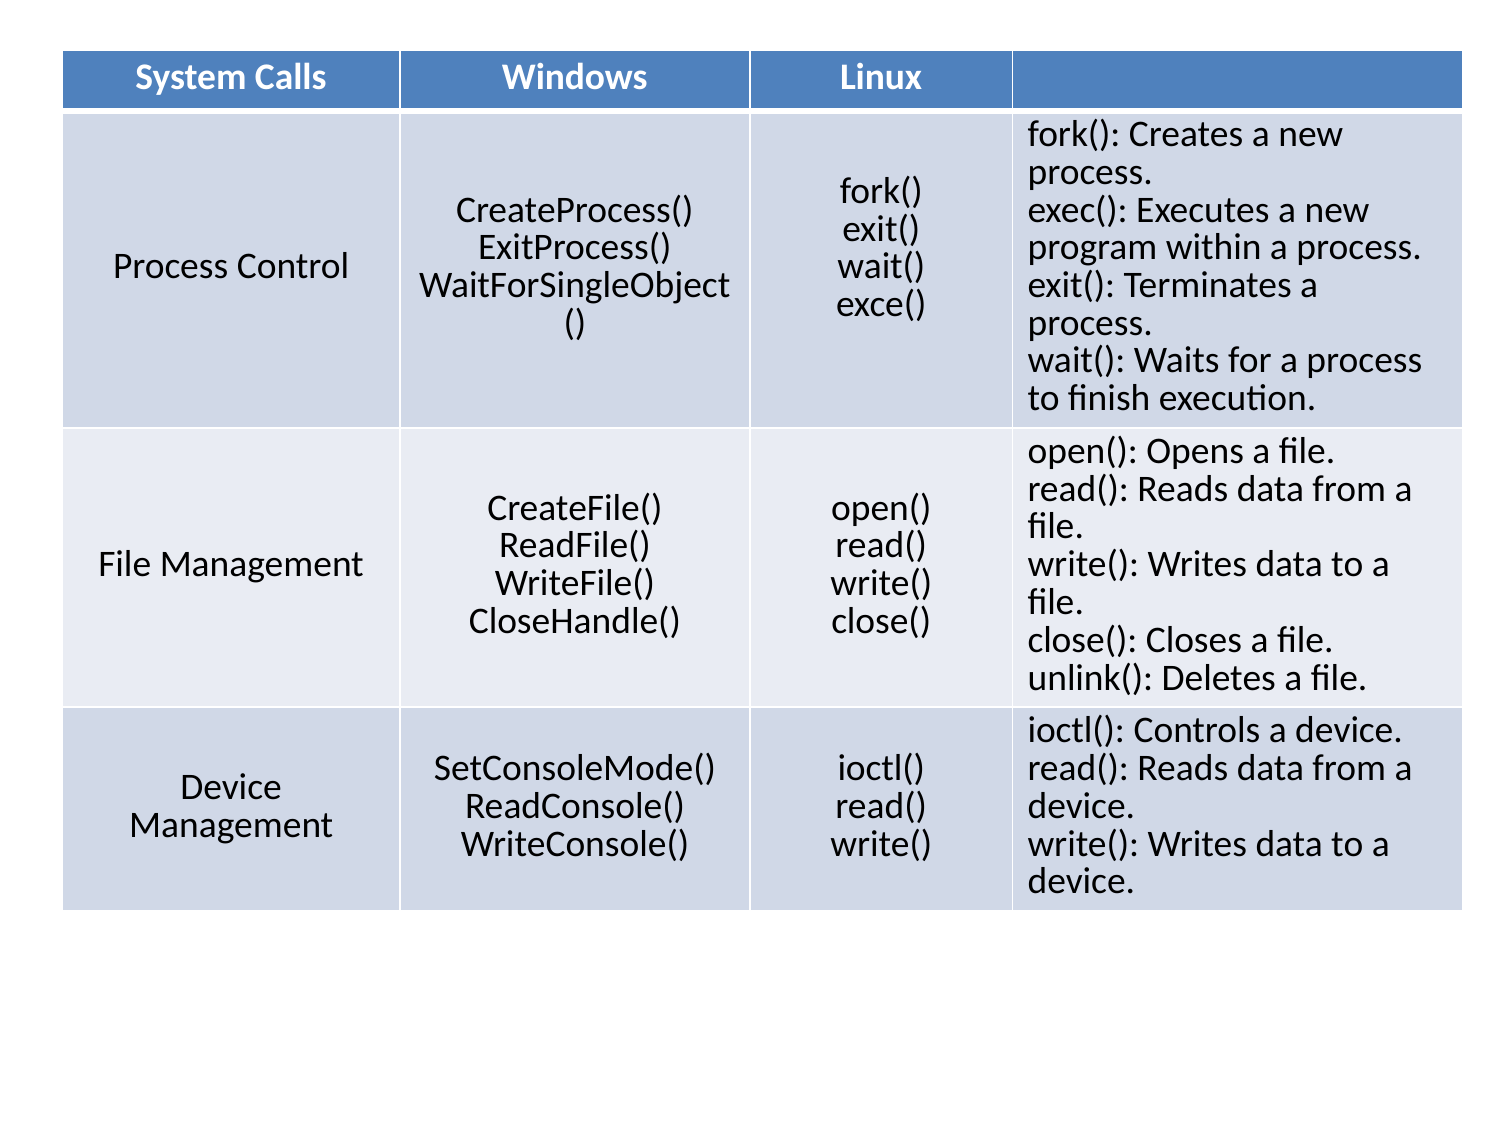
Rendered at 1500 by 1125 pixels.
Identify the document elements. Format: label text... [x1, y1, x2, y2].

table_cell ioctl() read() write() [751, 708, 1012, 910]
table_header System Calls [63, 51, 399, 108]
table_cell Device Management [63, 708, 399, 910]
table_cell open() read() write() close() [751, 429, 1012, 706]
table_cell File Management [63, 429, 399, 706]
table_cell SetConsoleMode() ReadConsole() WriteConsole() [401, 708, 749, 910]
table_cell ioctl(): Controls a device. read(): Reads data from a device. write(): Writes data to a device. [1013, 708, 1462, 910]
table_header Linux [751, 51, 1012, 108]
table_cell fork() exit() wait() exce() [751, 114, 1012, 427]
table_cell CreateProcess() ExitProcess() WaitForSingleObject() [401, 114, 749, 427]
table_header [1013, 51, 1462, 108]
table_cell CreateFile() ReadFile() WriteFile() CloseHandle() [401, 429, 749, 706]
table_header Windows [401, 51, 749, 108]
table_cell Process Control [63, 114, 399, 427]
table_cell fork(): Creates a new process. exec(): Executes a new program within a process. exit(): Terminates a process. wait(): Waits for a process to finish execution. [1013, 114, 1462, 427]
table_cell open(): Opens a file. read(): Reads data from a file. write(): Writes data to a file. close(): Closes a file. unlink(): Deletes a file. [1013, 429, 1462, 706]
